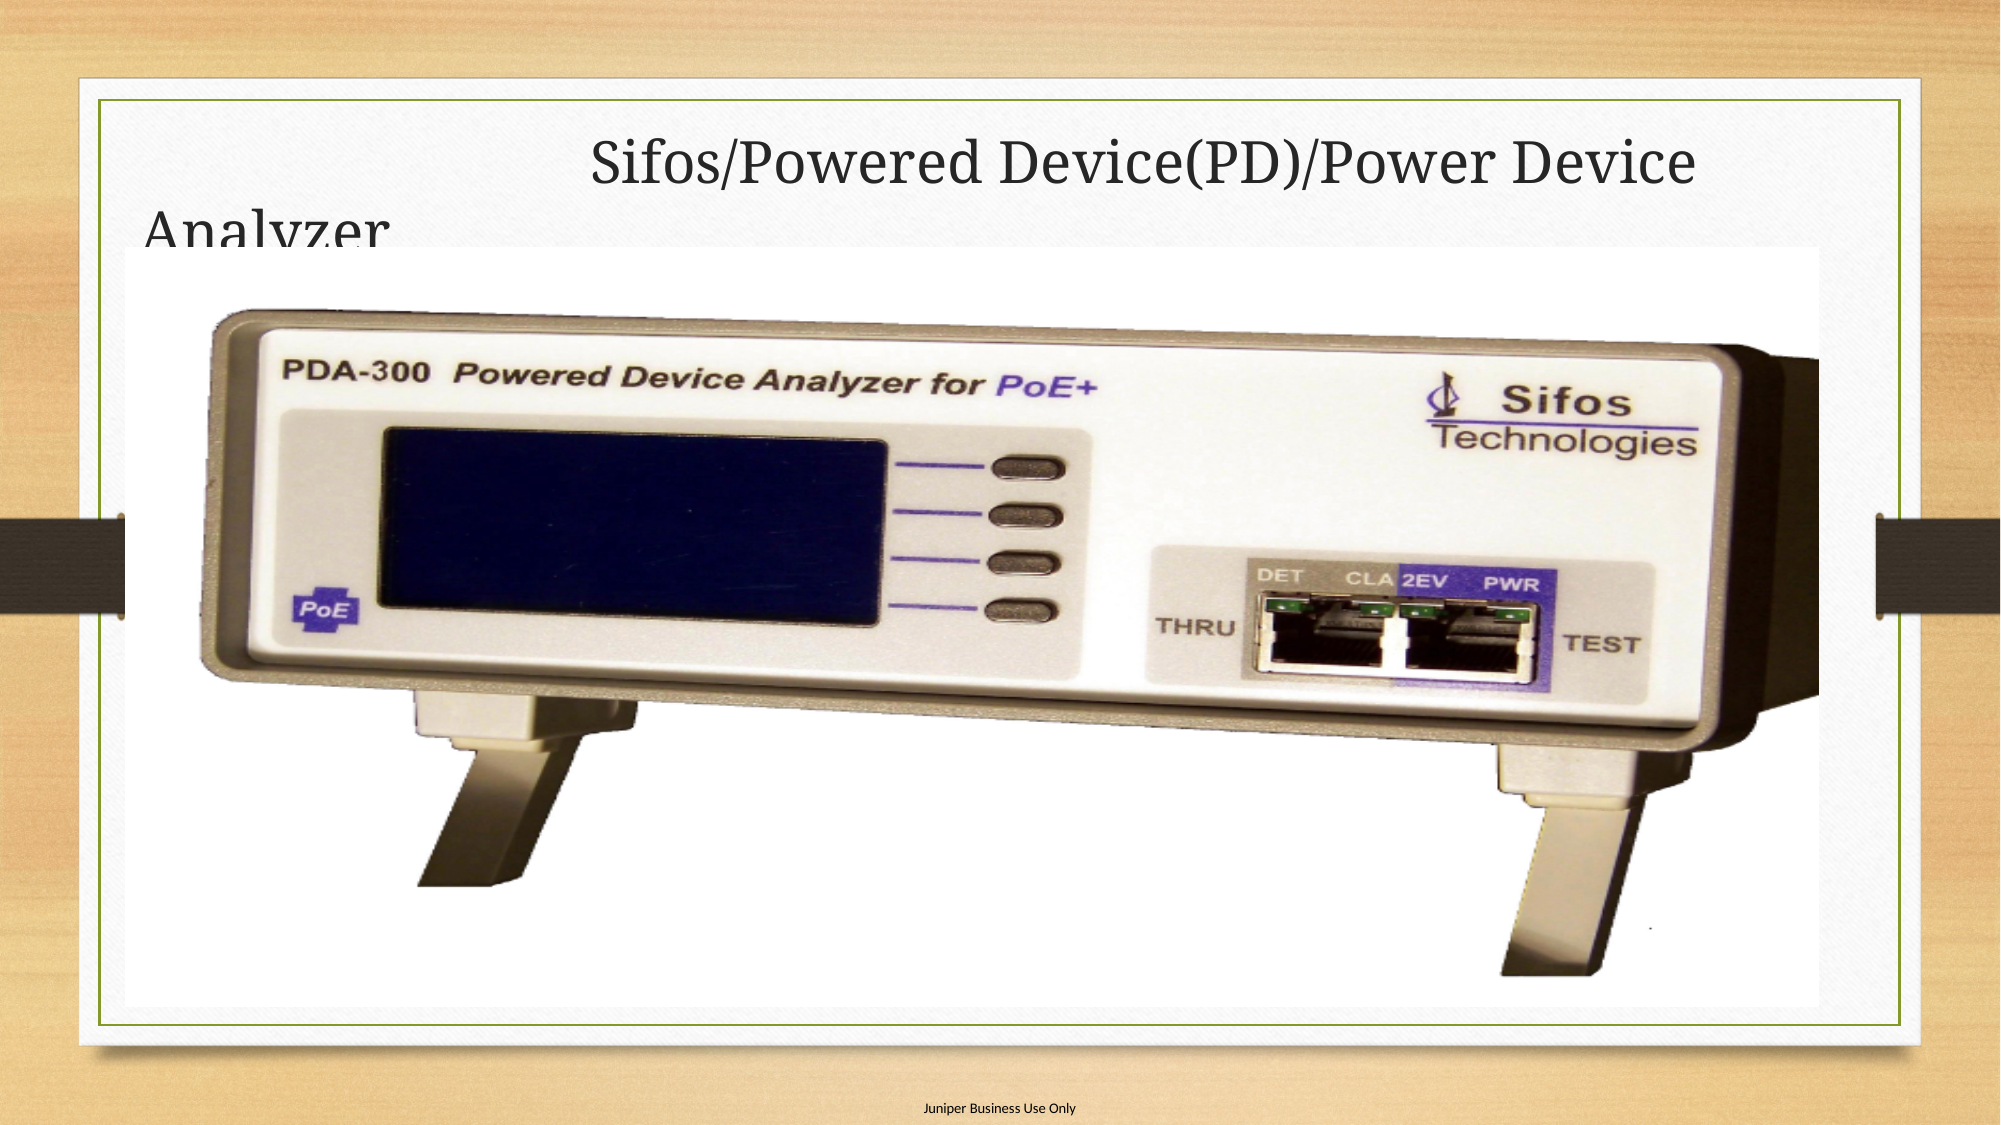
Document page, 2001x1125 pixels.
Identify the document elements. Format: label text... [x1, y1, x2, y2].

text_box Sifos/Powered Device(PD)/Power Device Analyzer [125, 117, 1859, 1016]
picture [0, 0, 2001, 1125]
